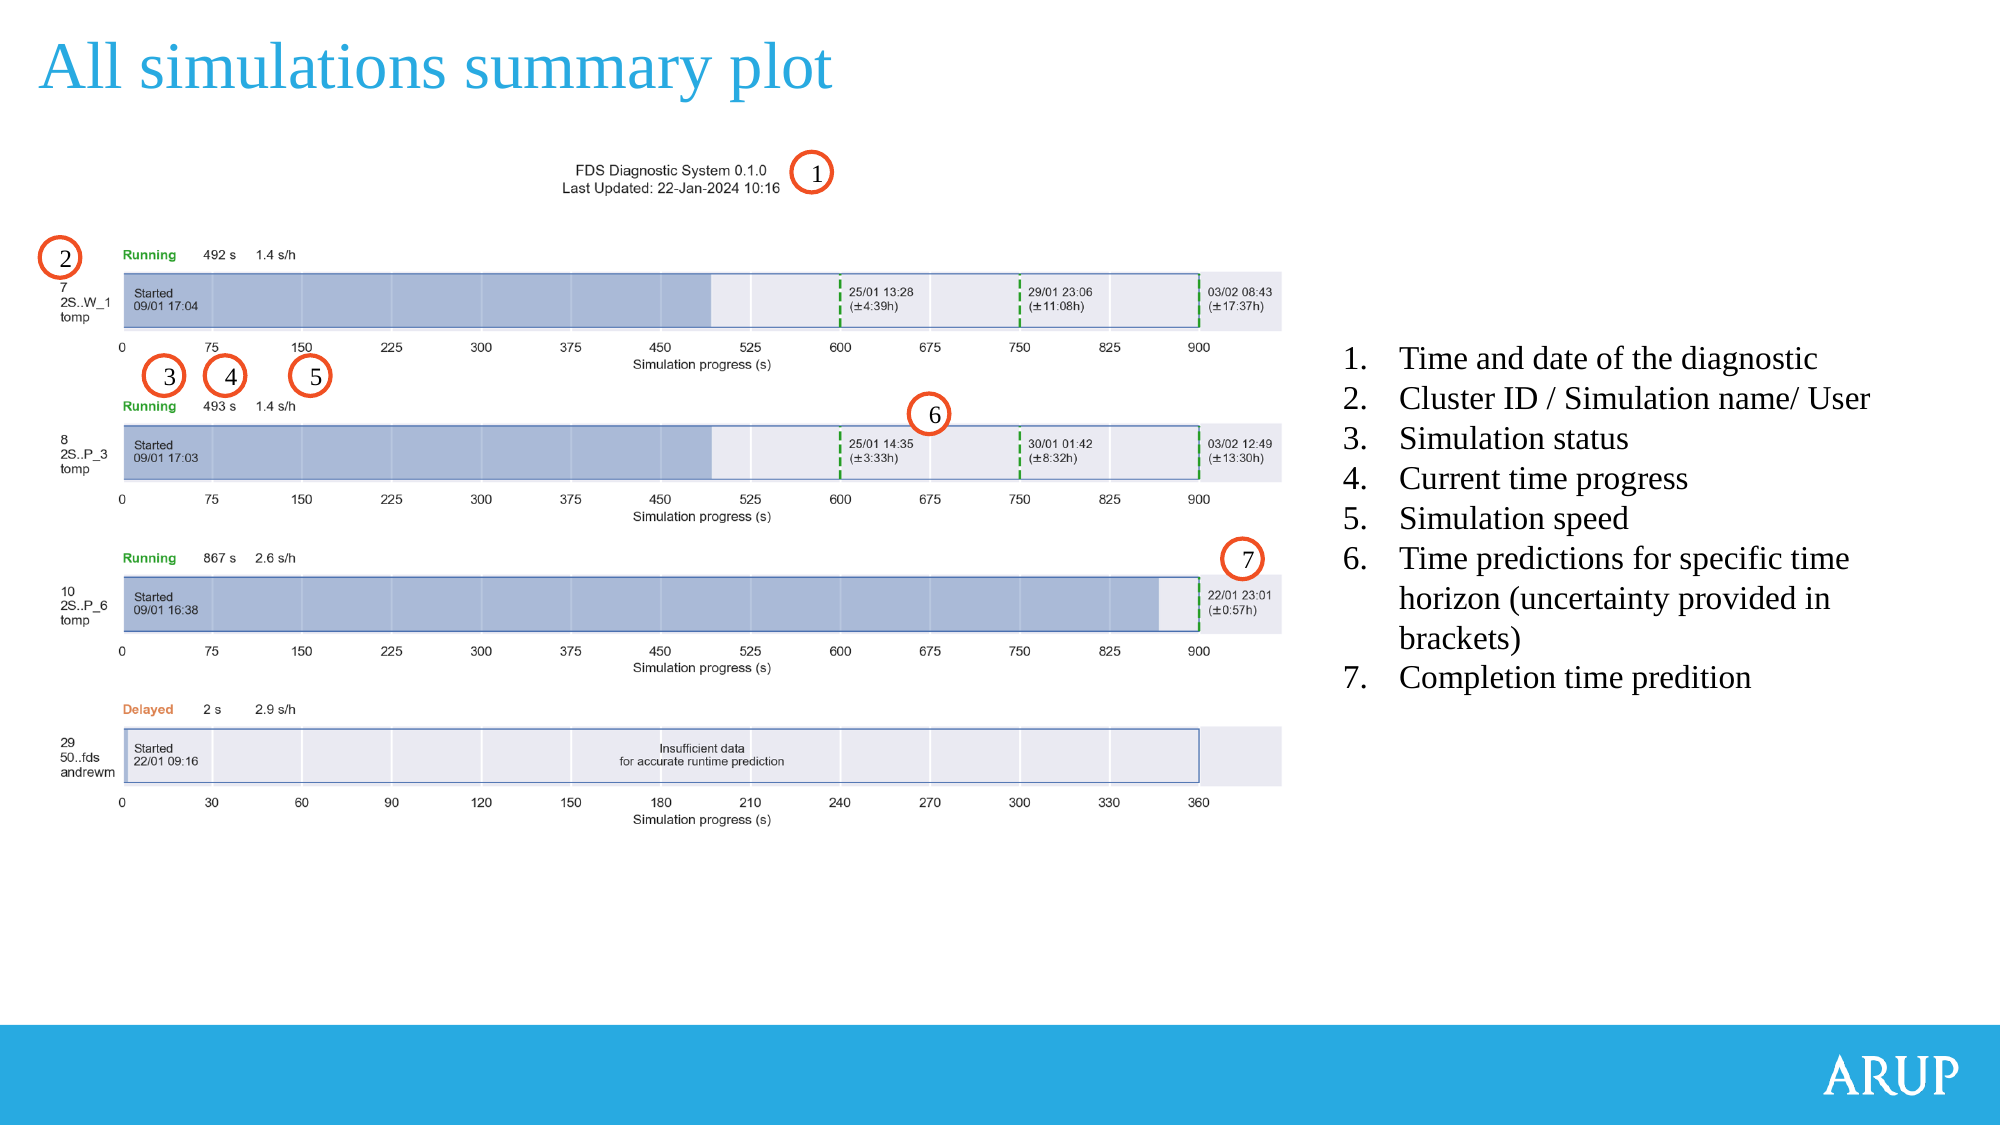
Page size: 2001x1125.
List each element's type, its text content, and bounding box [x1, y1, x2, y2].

text_box 1 [791, 149, 832, 162]
text_box Time and date of the diagnostic Cluster ID / Simulation name/ User Simulation status Current time progress Simulation speed Time predictions for specific time horizon (uncertainty provided in brackets) Completion time predition [1328, 328, 1949, 703]
text_box 2 [37, 235, 54, 280]
title All simulations summary plot [38, 31, 1962, 144]
picture [1819, 1050, 1961, 1098]
picture [59, 163, 1284, 829]
